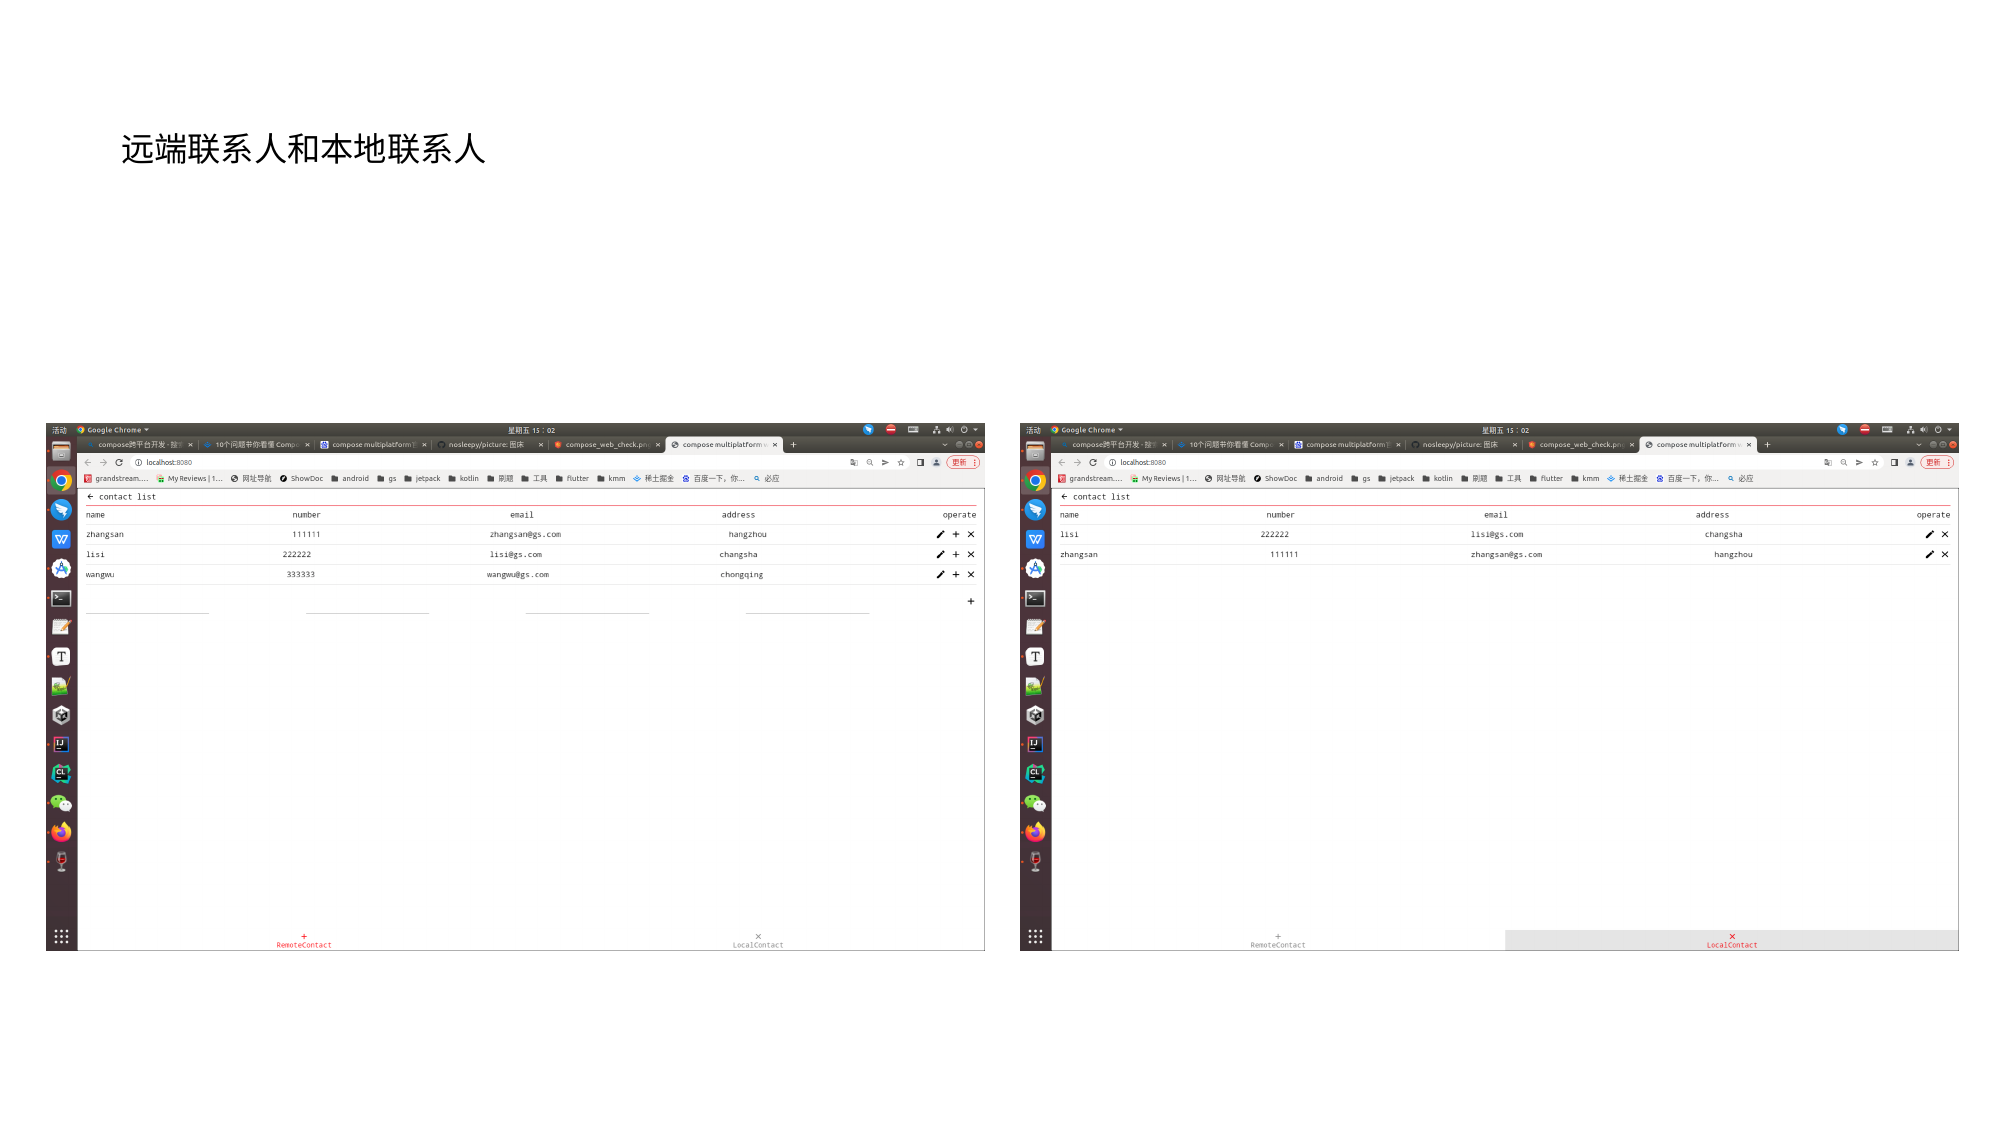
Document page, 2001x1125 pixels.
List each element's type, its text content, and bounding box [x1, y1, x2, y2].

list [45, 423, 985, 951]
title 远端联系人和本地联系人 [106, 42, 1832, 260]
picture [1020, 423, 1959, 951]
